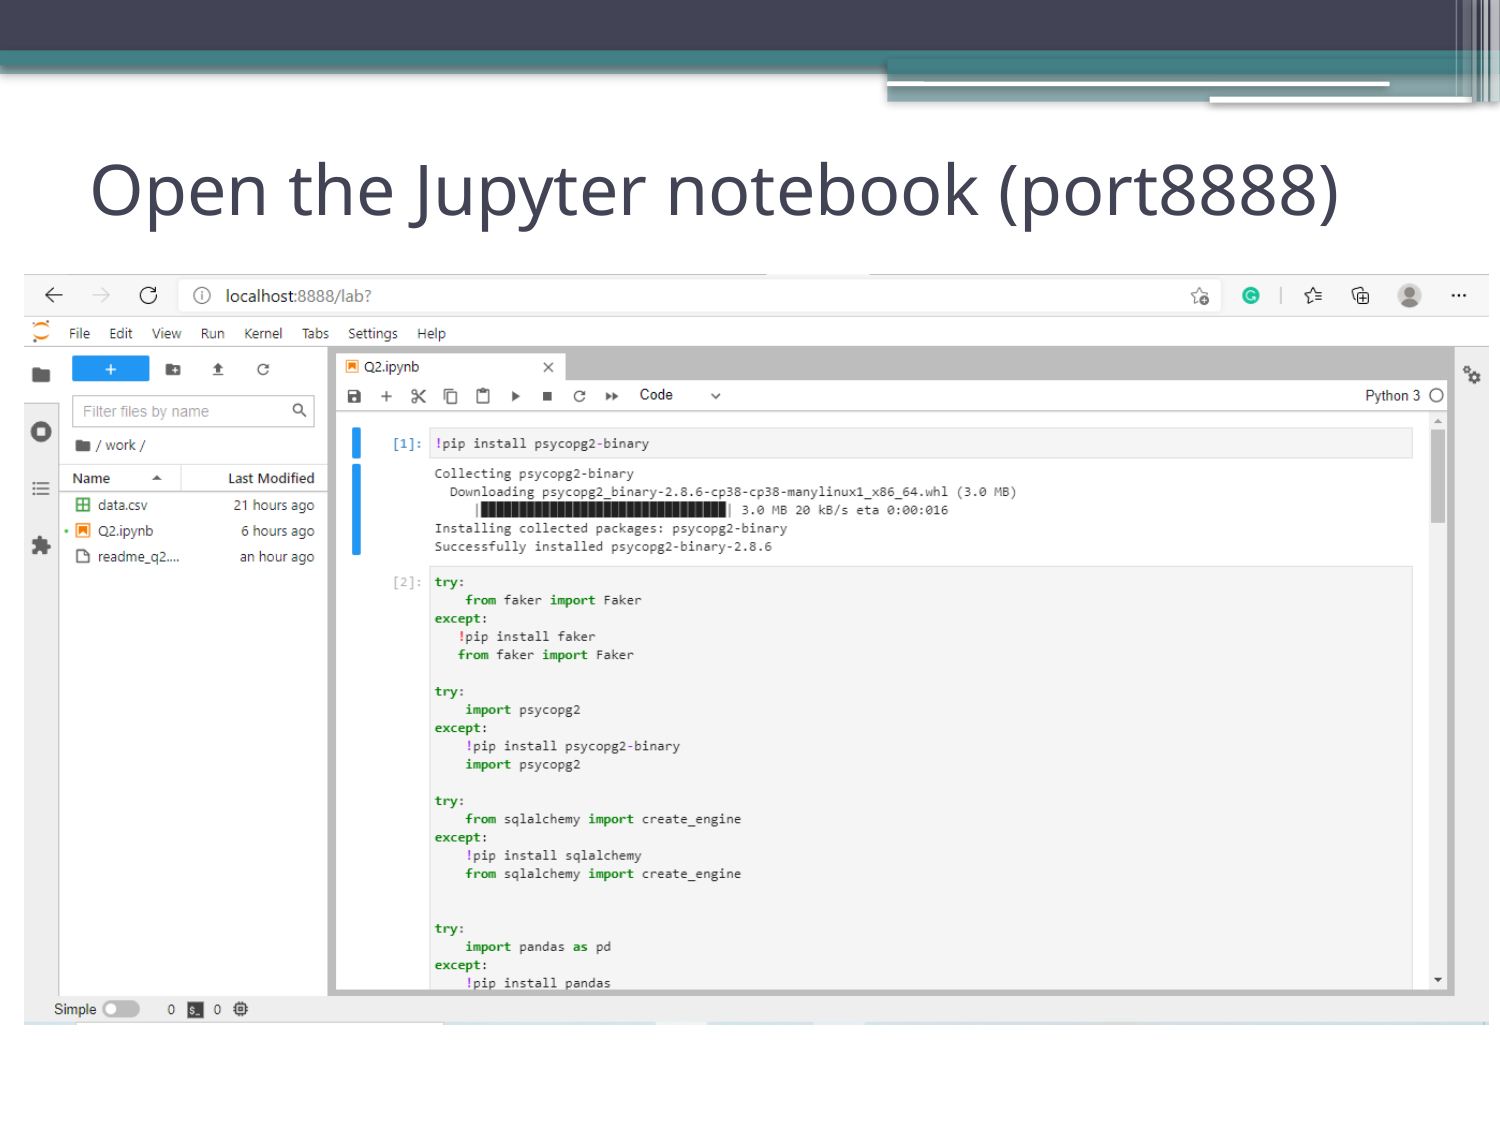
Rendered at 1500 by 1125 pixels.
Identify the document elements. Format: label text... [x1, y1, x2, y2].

title Open the Jupyter notebook (port8888) [75, 99, 1425, 272]
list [24, 274, 1489, 1026]
